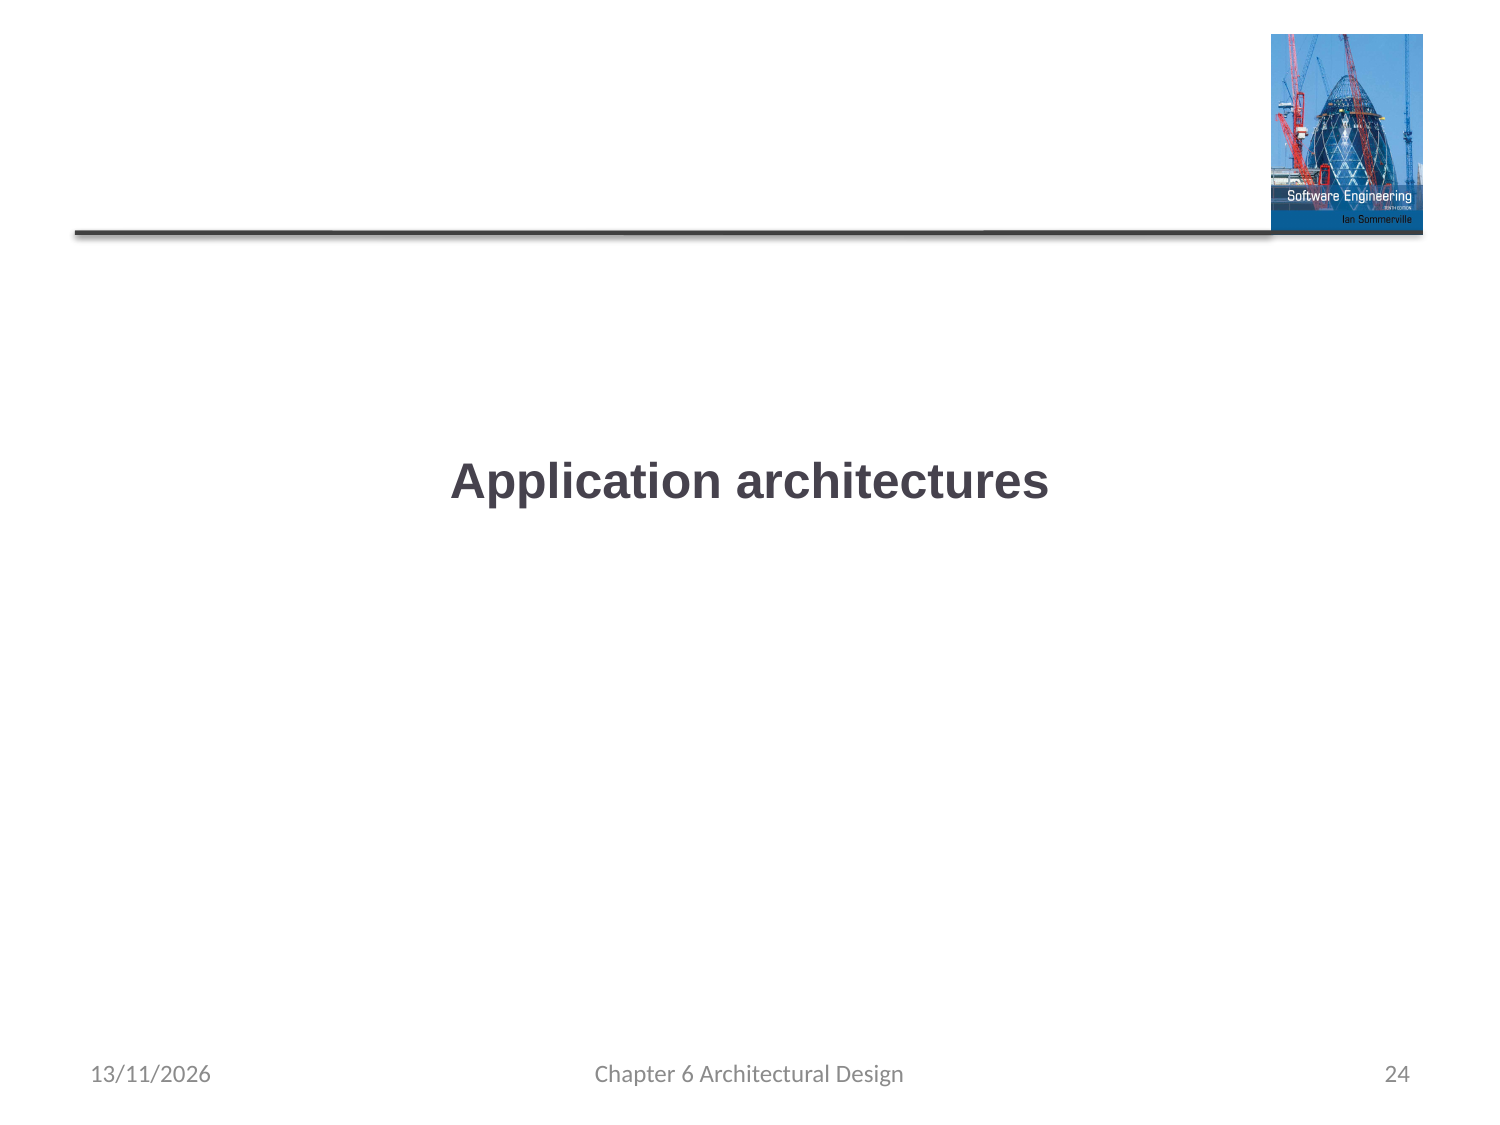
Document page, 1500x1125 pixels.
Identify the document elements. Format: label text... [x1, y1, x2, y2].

picture [1271, 34, 1423, 230]
title Application architectures [74, 384, 1426, 573]
slide_number 24 [1074, 1042, 1425, 1103]
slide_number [75, 1042, 425, 1103]
footer Chapter 6 Architectural Design [512, 1042, 988, 1103]
